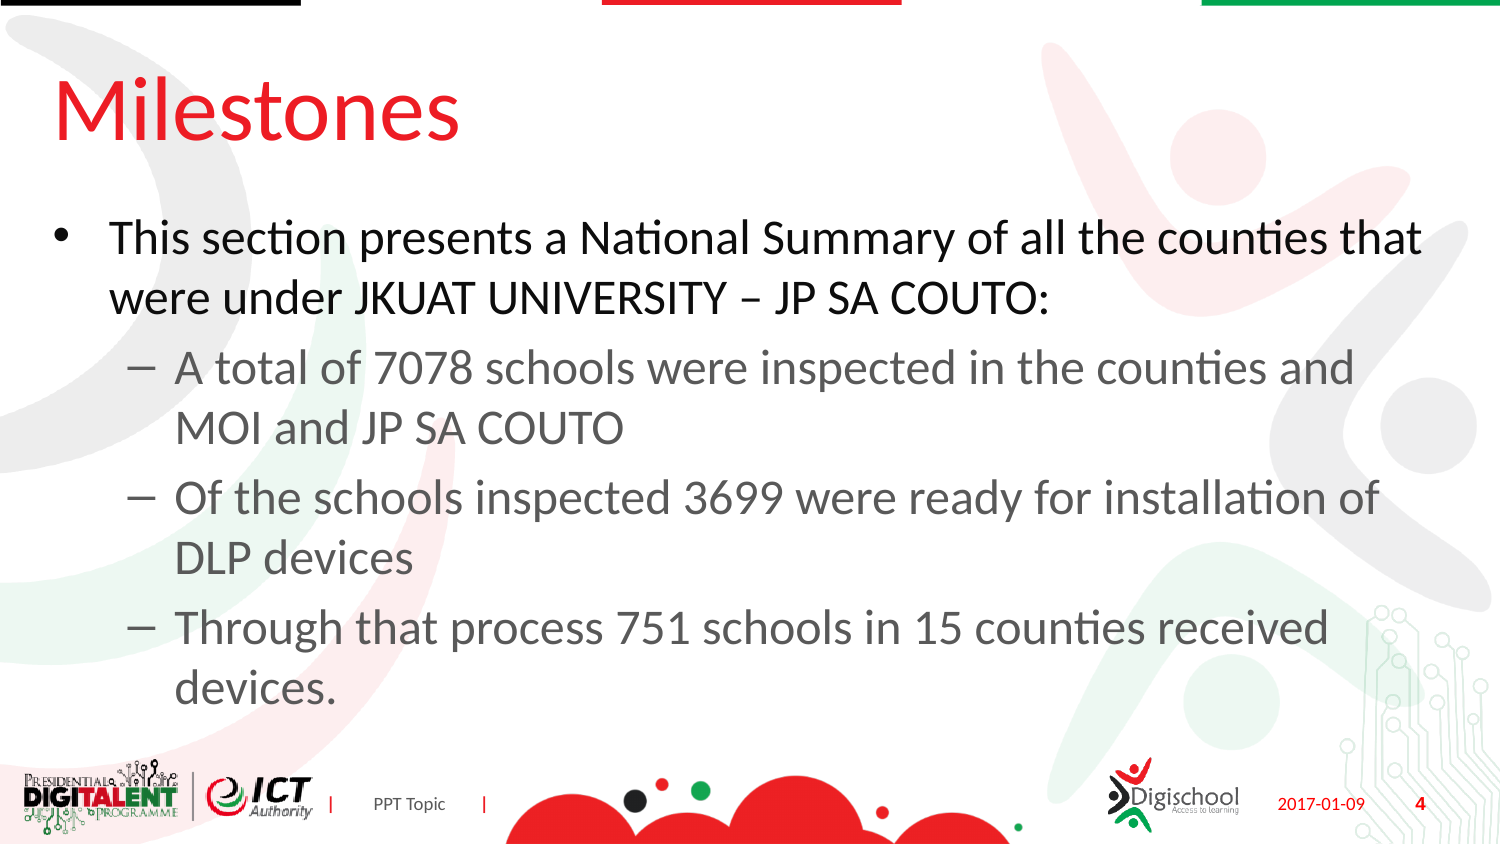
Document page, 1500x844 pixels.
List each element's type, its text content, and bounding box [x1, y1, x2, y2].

list This section presents a National Summary of all the counties that were under JKUAT UNIVERSITY – JP SA COUTO: A total of 7078 schools were inspected in the counties and MOI and JP SA COUTO Of the schools inspected 3699 were ready for installation of DLP devices Through that process 751 schools in 15 counties received devices. [37, 196, 1463, 754]
picture [0, 15, 463, 844]
title Milestones [37, 33, 1463, 175]
picture [501, 34, 1500, 844]
